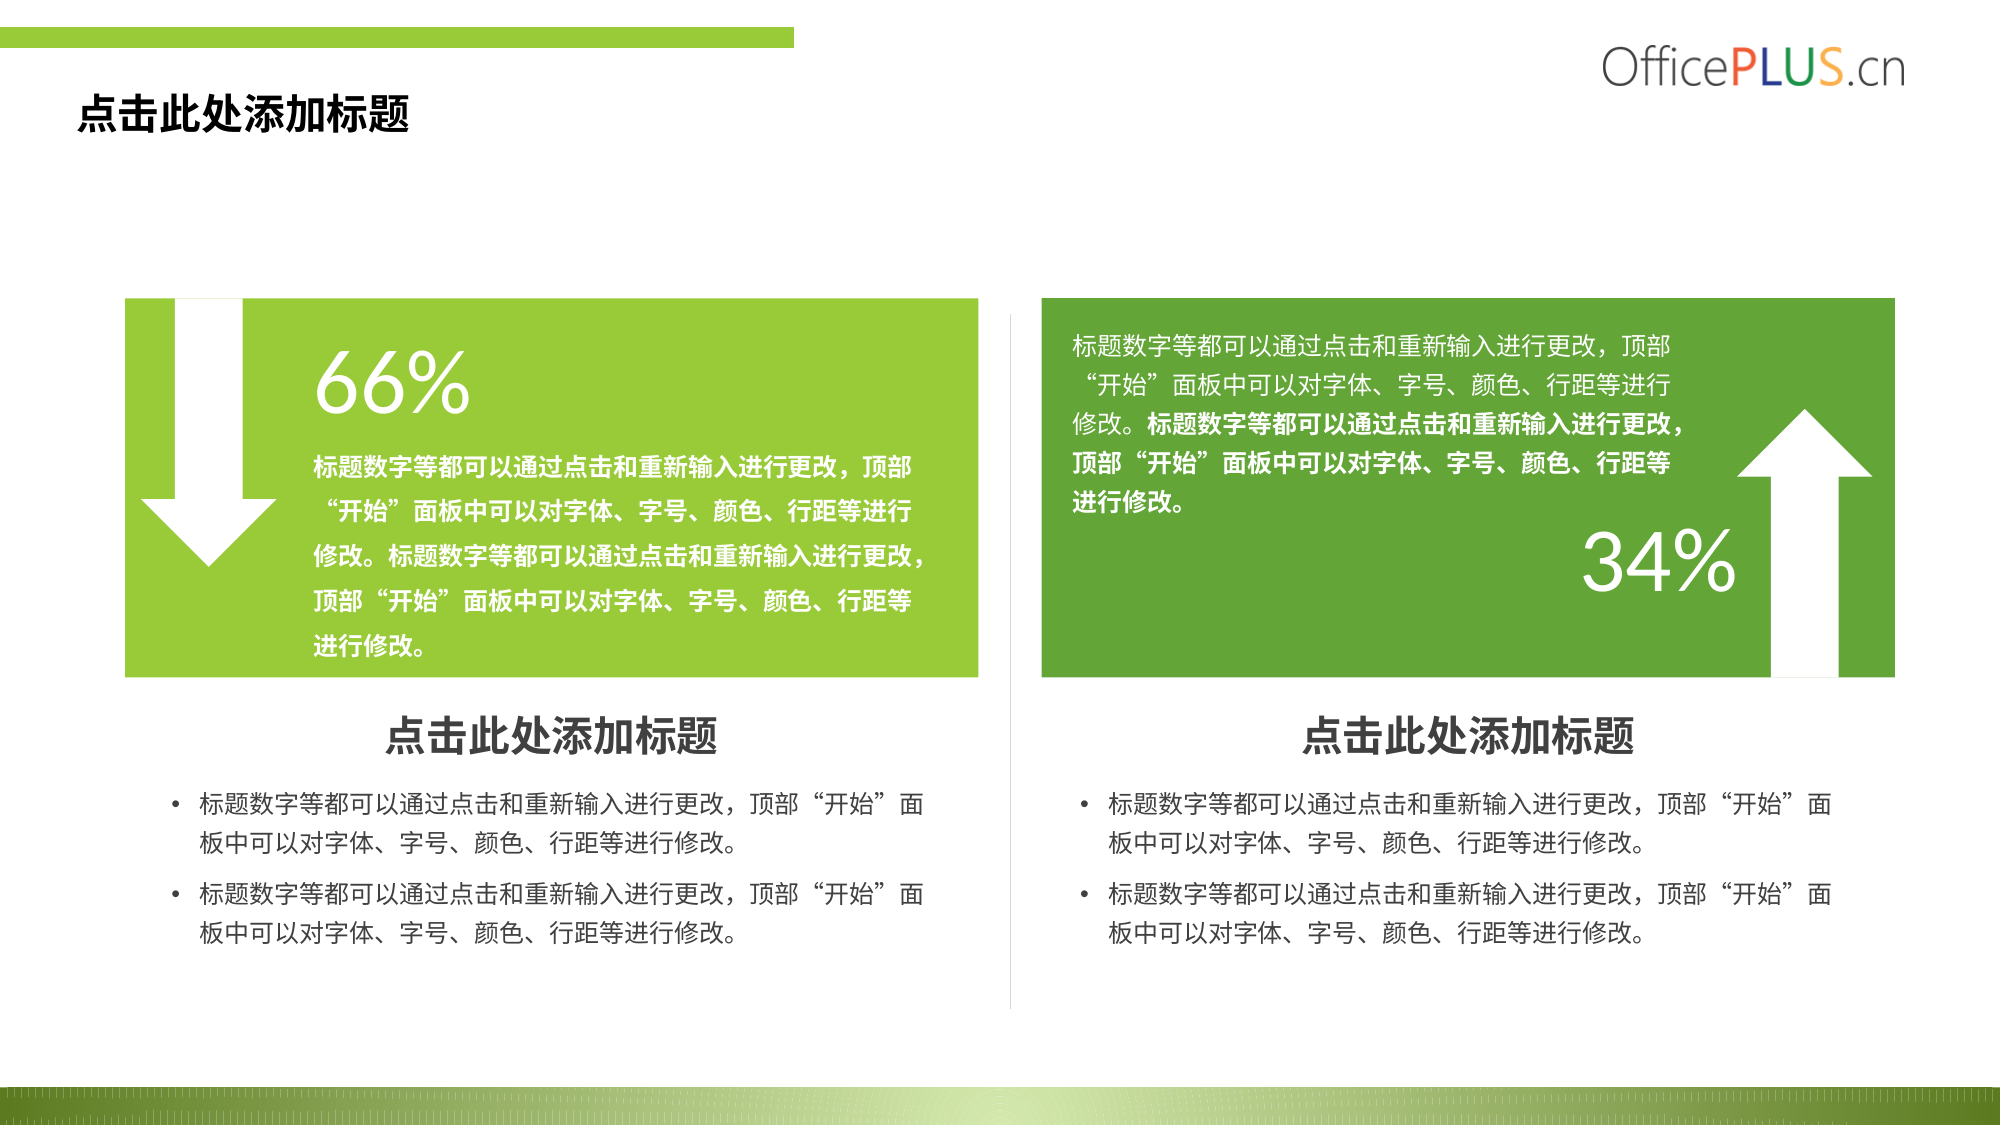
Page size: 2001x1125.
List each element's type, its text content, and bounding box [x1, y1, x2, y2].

text_box 34% [1436, 492, 1753, 618]
text_box 点击此处添加标题 [125, 677, 979, 768]
text_box 标题数字等都可以通过点击和重新输入进行更改，顶部“开始”面板中可以对字体、字号、颜色、行距等进行修改。 标题数字等都可以通过点击和重新输入进行更改，顶部“开始”面板中可以对字体、字号、颜色、行距等进行修改。 [156, 772, 964, 956]
picture [1603, 45, 1904, 86]
text_box [138, 297, 279, 569]
text_box [1734, 407, 1875, 679]
text_box 点击此处添加标题 [1033, 677, 1904, 768]
text_box [124, 297, 979, 679]
list 点击此处添加标题 [60, 72, 795, 161]
text_box 标题数字等都可以通过点击和重新输入进行更改，顶部“开始”面板中可以对字体、字号、颜色、行距等进行修改。标题数字等都可以通过点击和重新输入进行更改，顶部“开始”面板中可以对字体、字号、颜色、行距等进行修改。 [1057, 314, 1706, 563]
text_box 66% [298, 314, 616, 428]
text_box 标题数字等都可以通过点击和重新输入进行更改，顶部“开始”面板中可以对字体、字号、颜色、行距等进行修改。 标题数字等都可以通过点击和重新输入进行更改，顶部“开始”面板中可以对字体、字号、颜色、行距等进行修改。 [1065, 772, 1872, 956]
text_box [1041, 297, 1896, 677]
text_box 标题数字等都可以通过点击和重新输入进行更改，顶部“开始”面板中可以对字体、字号、颜色、行距等进行修改。标题数字等都可以通过点击和重新输入进行更改，顶部“开始”面板中可以对字体、字号、颜色、行距等进行修改。 [298, 428, 947, 668]
